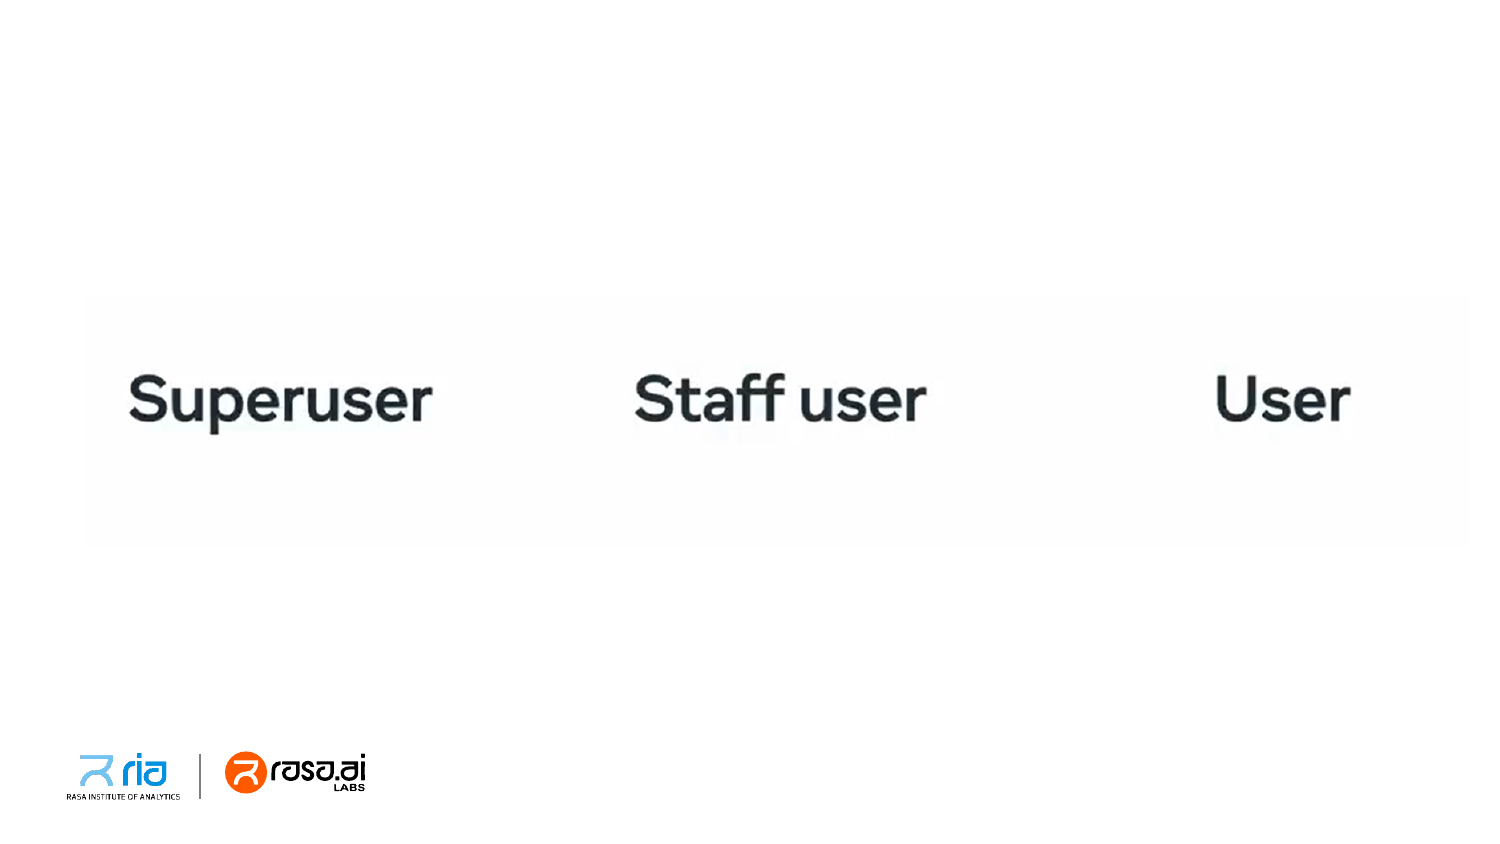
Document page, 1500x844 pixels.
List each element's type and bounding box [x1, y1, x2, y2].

picture [86, 295, 1469, 548]
picture [58, 744, 188, 808]
